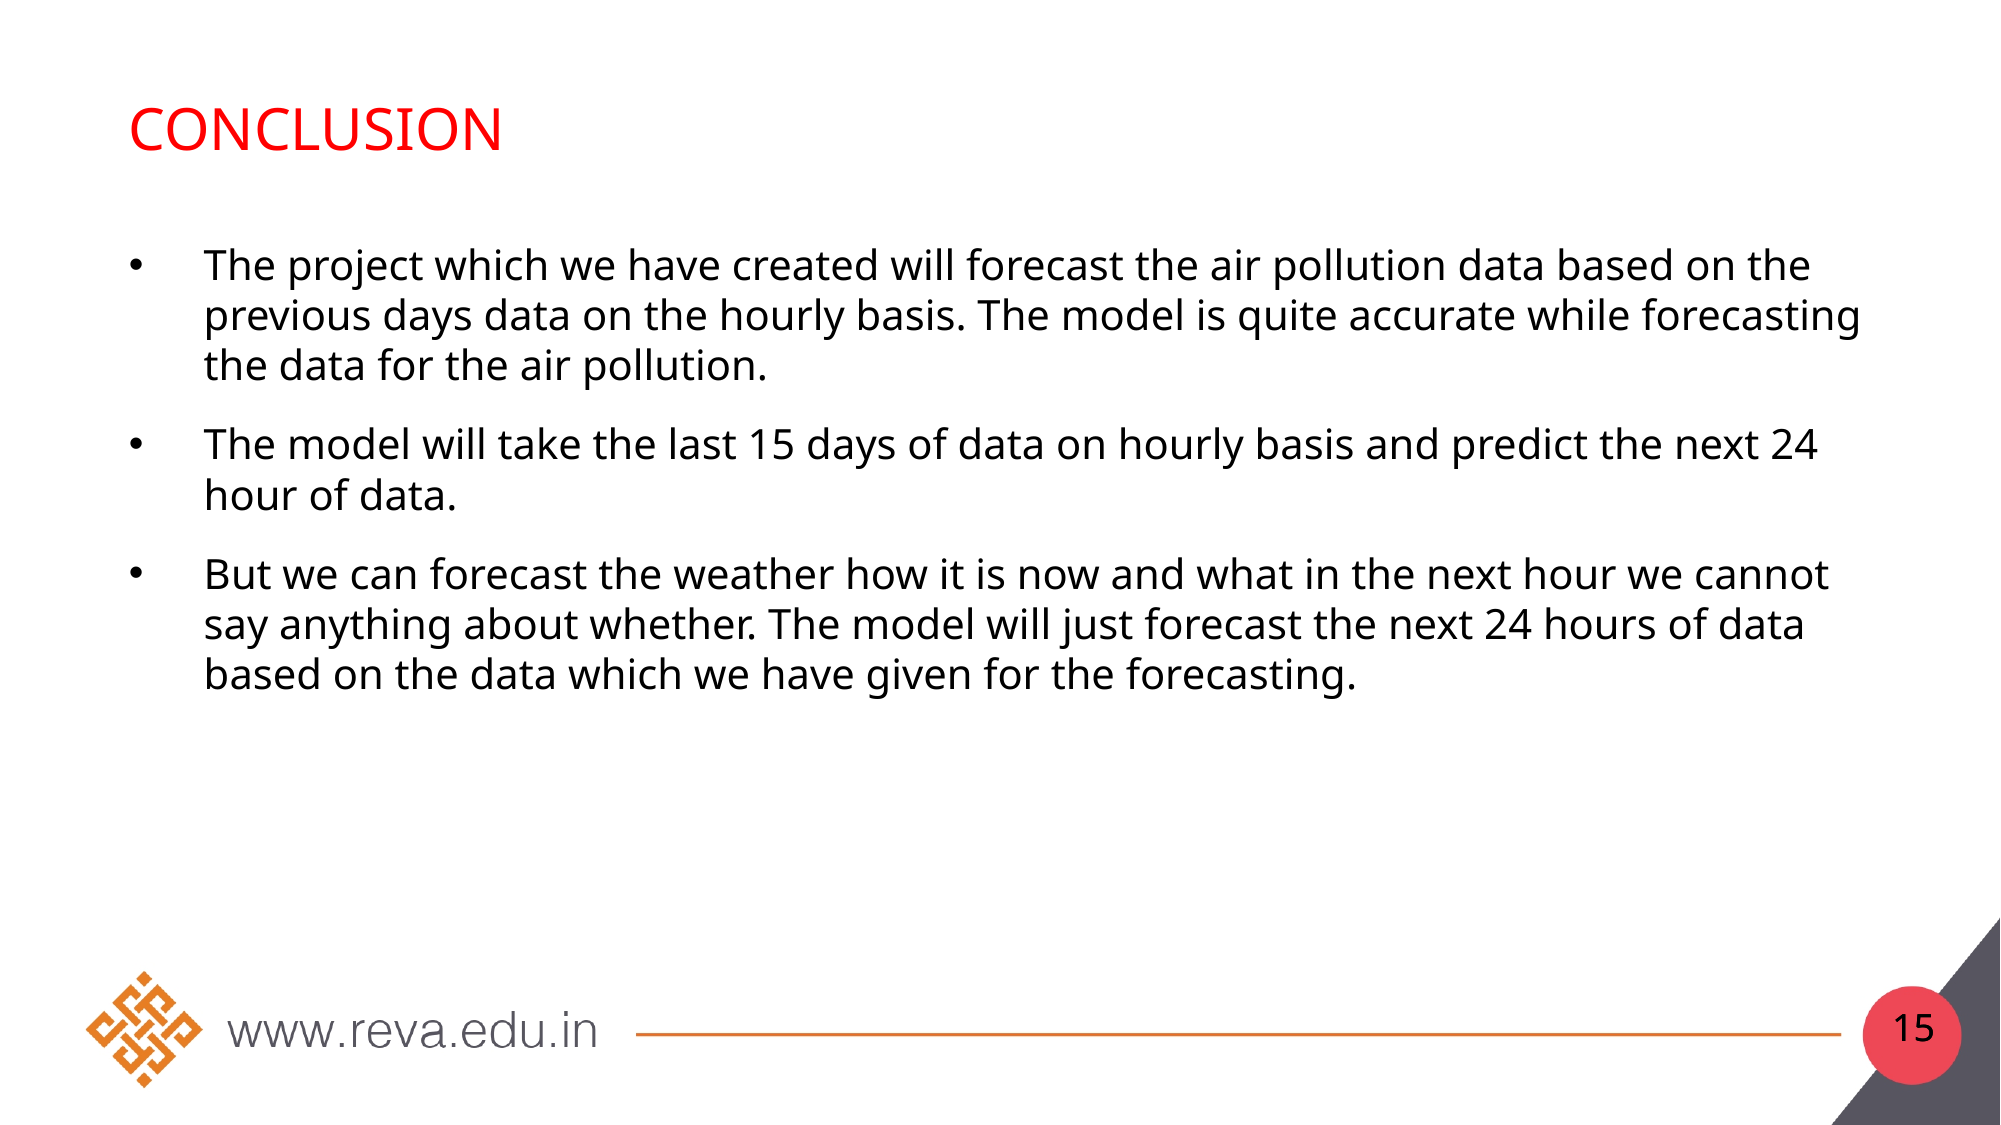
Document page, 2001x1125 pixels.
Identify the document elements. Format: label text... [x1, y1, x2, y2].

picture [0, 0, 2000, 1125]
text_box Conclusion [114, 64, 1133, 198]
text_box The project which we have created will forecast the air pollution data based on the previous days data on the hourly basis. The model is quite accurate while forecasting the data for the air pollution. The model will take the last 15 days of data on hourly basis and predict the next 24 hour of data. But we can forecast the weather how it is now and what in the next hour we cannot say anything about whether. The model will just forecast the next 24 hours of data based on the data which we have given for the forecasting. [114, 231, 1886, 976]
text_box <number> [1864, 999, 1963, 1060]
